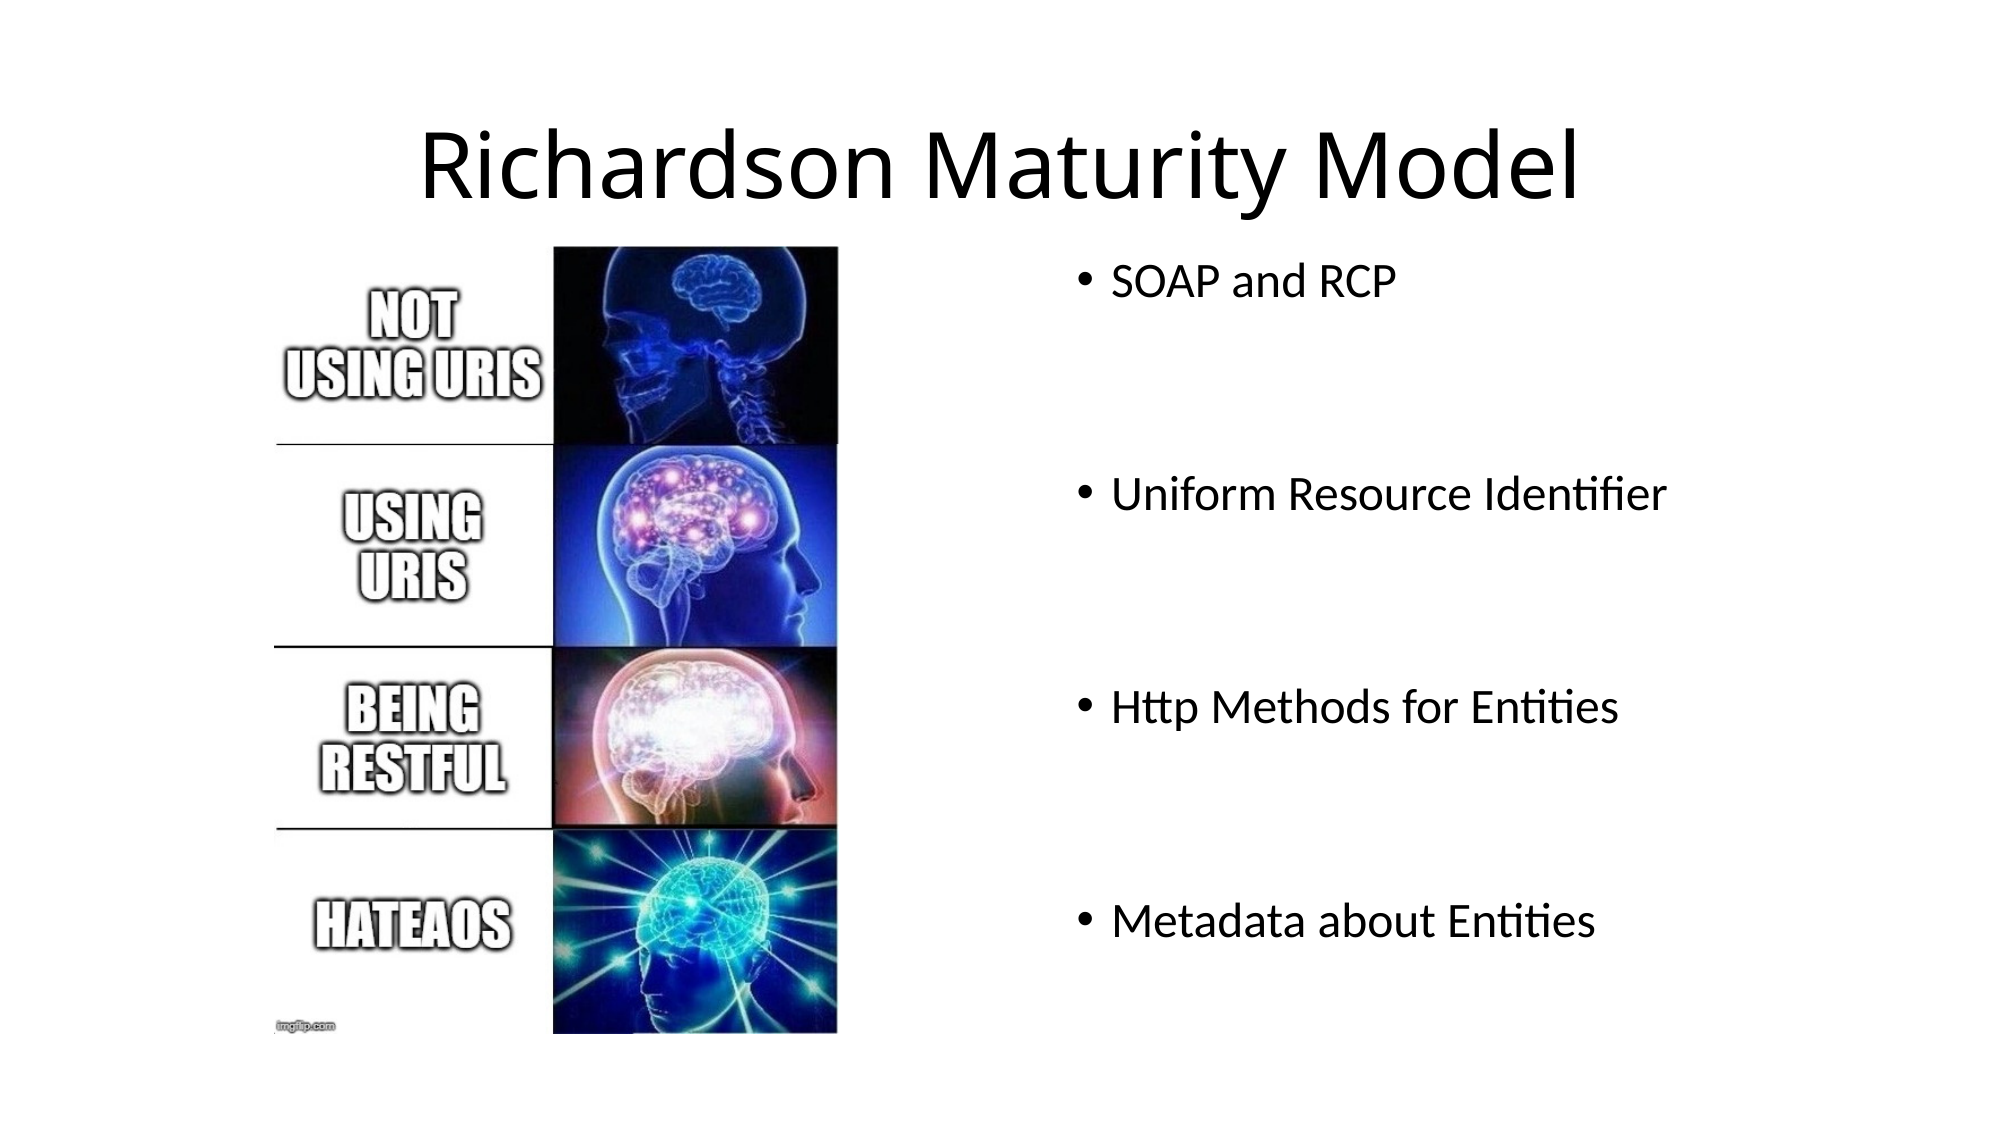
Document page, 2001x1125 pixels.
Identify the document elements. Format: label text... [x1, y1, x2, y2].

picture [274, 246, 840, 1034]
title Richardson Maturity Model [137, 59, 1863, 278]
list SOAP and RCP Uniform Resource Identifier Http Methods for Entities Metadata about Entities [1061, 246, 2000, 961]
